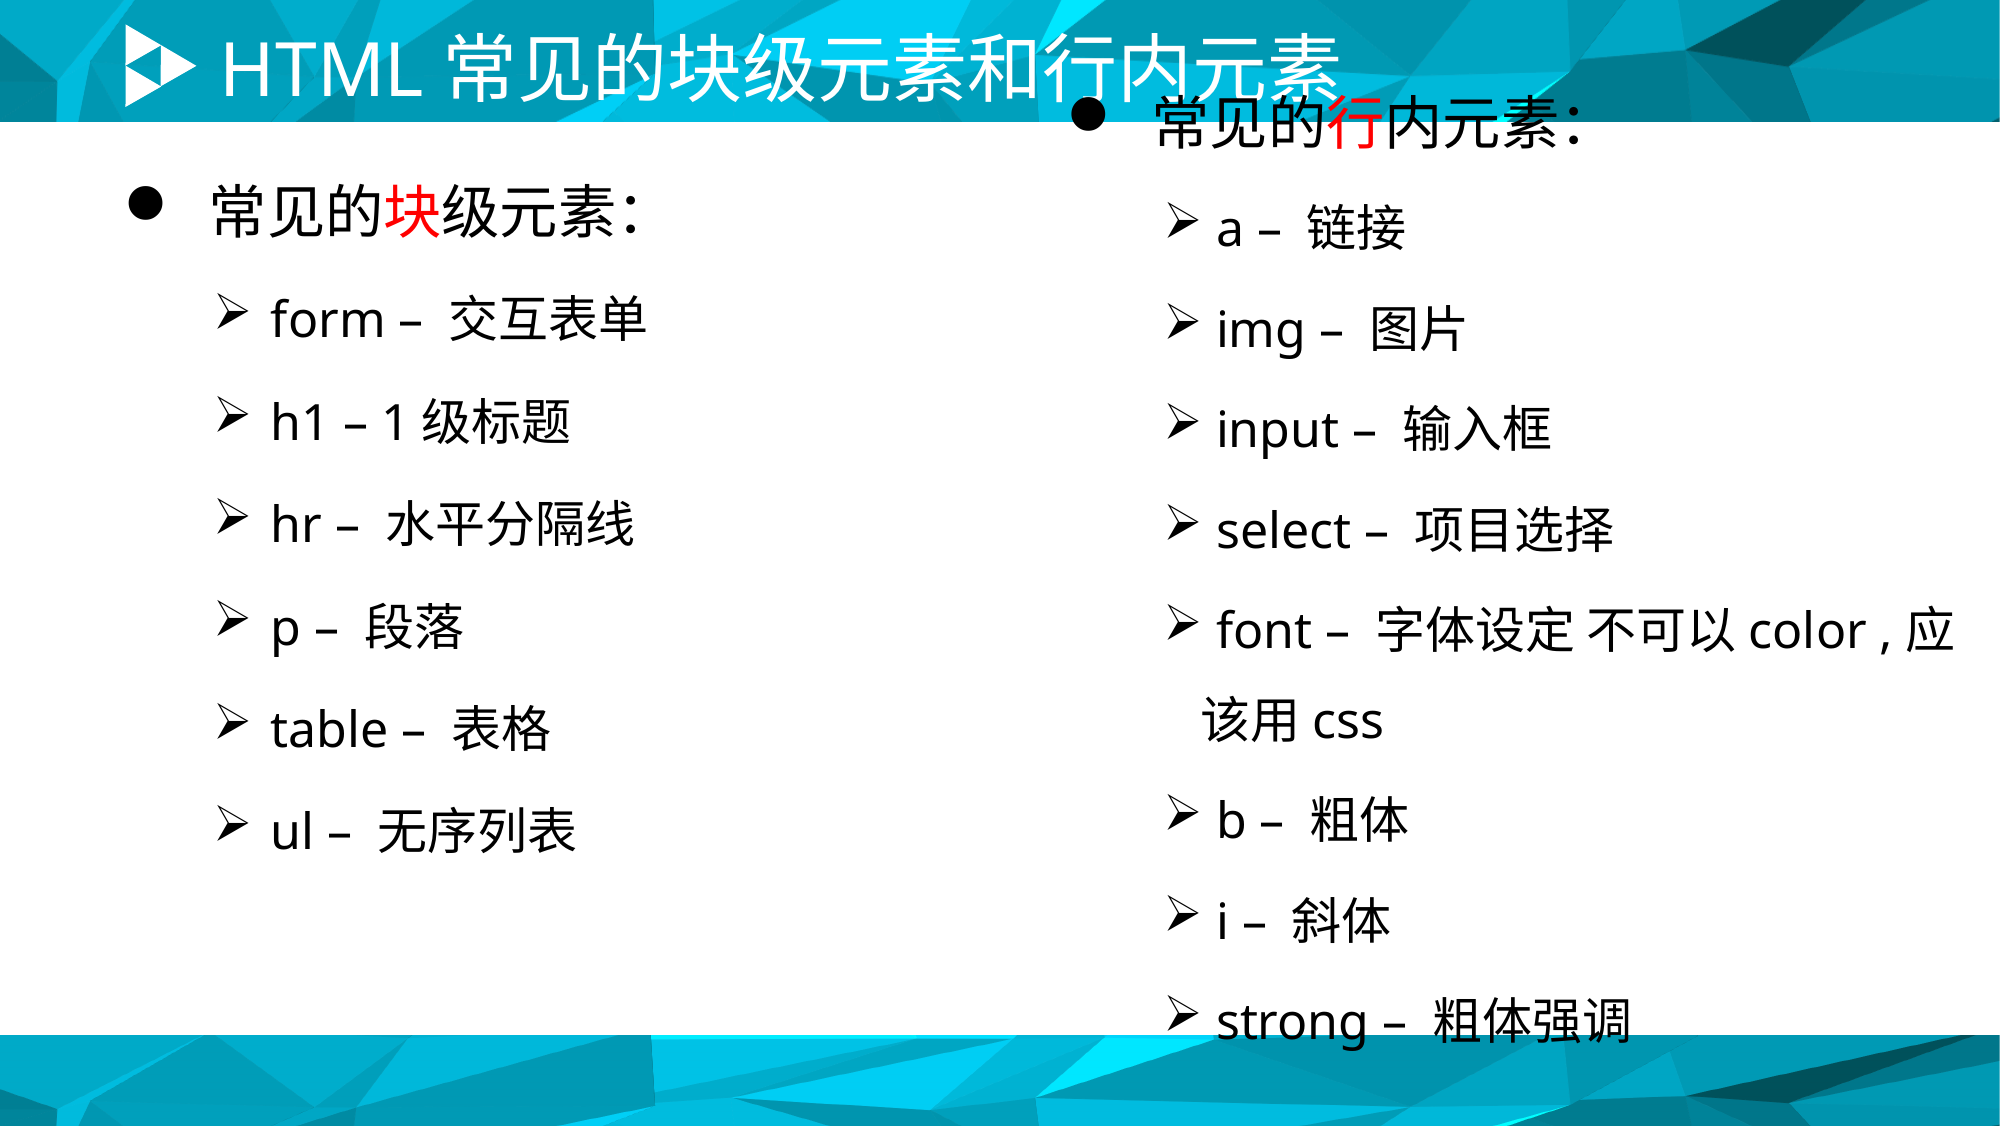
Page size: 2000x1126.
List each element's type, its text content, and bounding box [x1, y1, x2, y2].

picture [0, 1035, 2000, 1126]
picture [0, 0, 2000, 122]
text_box 常见的行内元素： a – 链接 img – 图片 input – 输入框 select – 项目选择 font – 字体设定 不可以color ,应该用css b – 粗体 i – 斜体 strong – 粗体强调 [1048, 56, 1979, 575]
list 常见的块级元素： form – 交互表单 h1 – 1级标题 hr – 水平分隔线 p – 段落 table – 表格 ul – 无序列表 [106, 131, 969, 932]
title HTML常见的块级元素和行内元素 [201, 21, 1927, 125]
